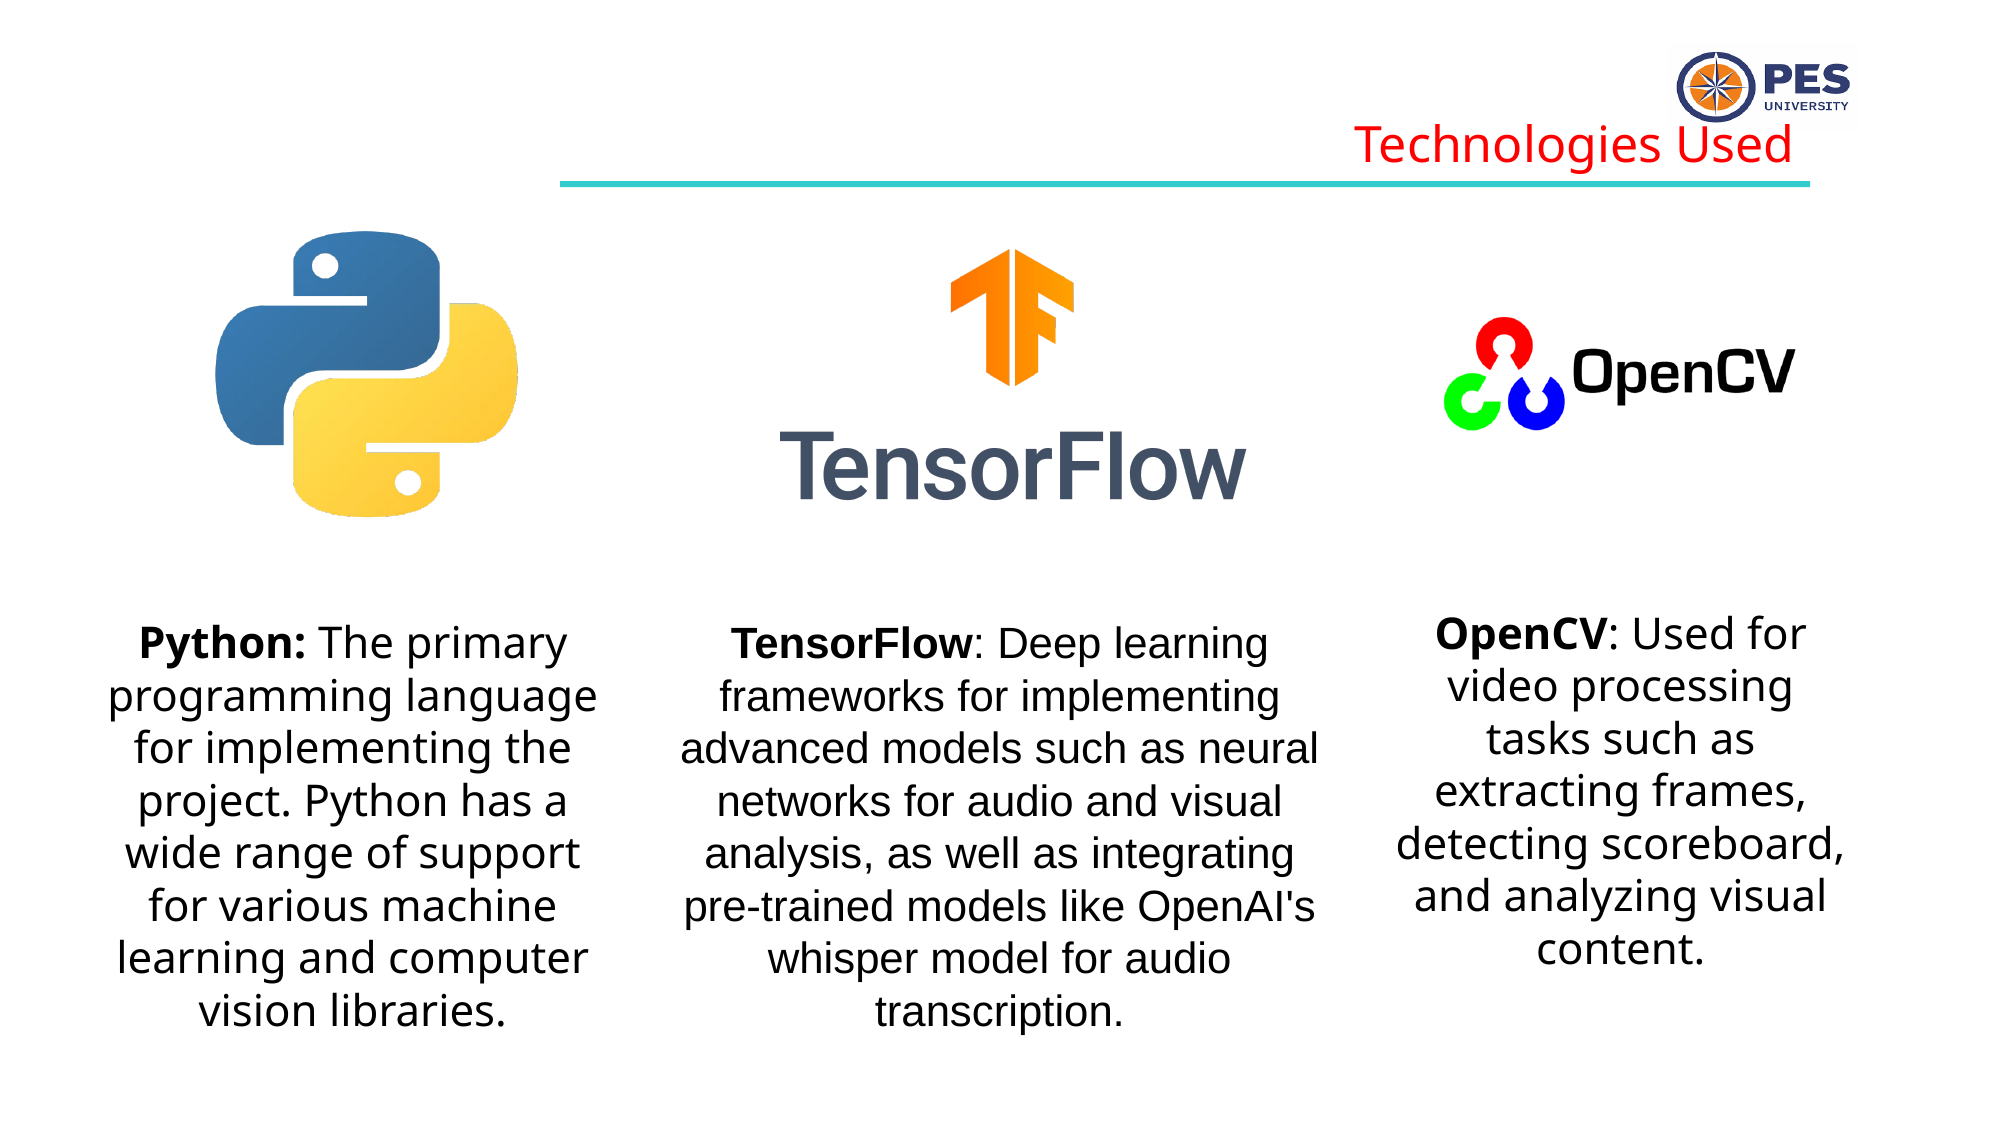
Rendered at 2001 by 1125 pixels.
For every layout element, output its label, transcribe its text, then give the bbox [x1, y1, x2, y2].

text_box OpenCV: Used for video processing tasks such as extracting frames, detecting scoreboard, and analyzing visual content. [1370, 530, 1872, 1048]
text_box [560, 182, 706, 188]
picture [709, 180, 1315, 569]
picture [1667, 43, 1859, 131]
text_box Technologies Used [439, 105, 1810, 182]
text_box TensorFlow: Deep learning frameworks for implementing advanced models such as neural networks for audio and visual analysis, as well as integrating pre-trained models like OpenAI's whisper model for audio transcription. [657, 585, 1343, 1064]
text_box Python: The primary programming language for implementing the project. Python has a wide range of support for various machine learning and computer vision libraries. [85, 555, 621, 1095]
text_box [1316, 181, 1811, 188]
text_box [0, 232, 1918, 1106]
picture [215, 231, 519, 518]
picture [1390, 201, 1852, 548]
